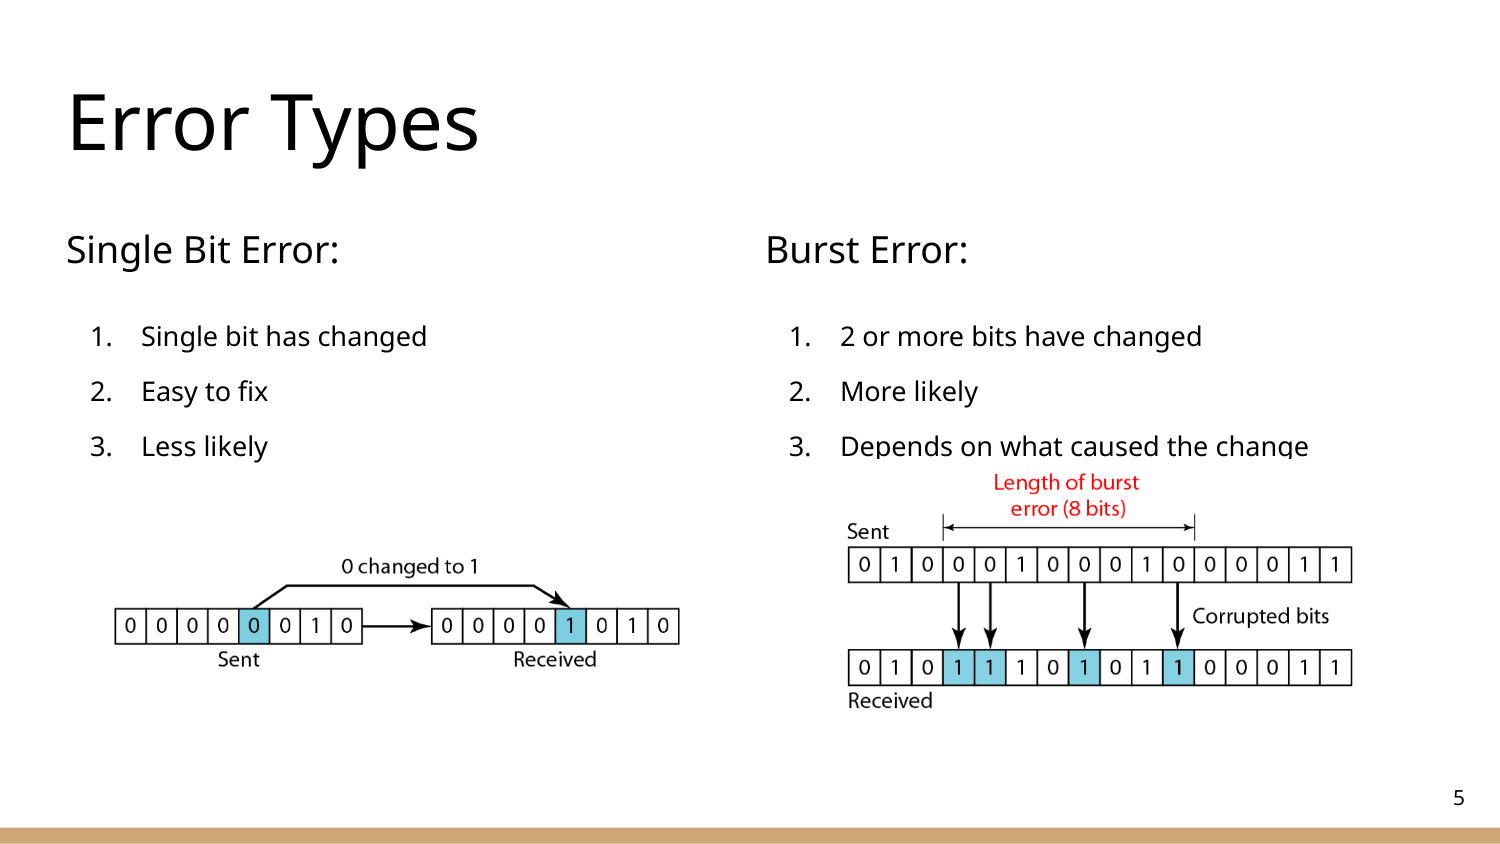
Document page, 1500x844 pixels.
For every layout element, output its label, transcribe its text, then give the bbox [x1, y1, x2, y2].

list Single Bit Error: Single bit has changed Easy to fix Less likely [51, 200, 750, 486]
picture [805, 459, 1394, 726]
title Error Types [51, 51, 1449, 189]
slide_number 5 [1389, 764, 1480, 830]
list Burst Error: 2 or more bits have changed More likely Depends on what caused the change [750, 200, 1449, 529]
picture [100, 482, 701, 702]
